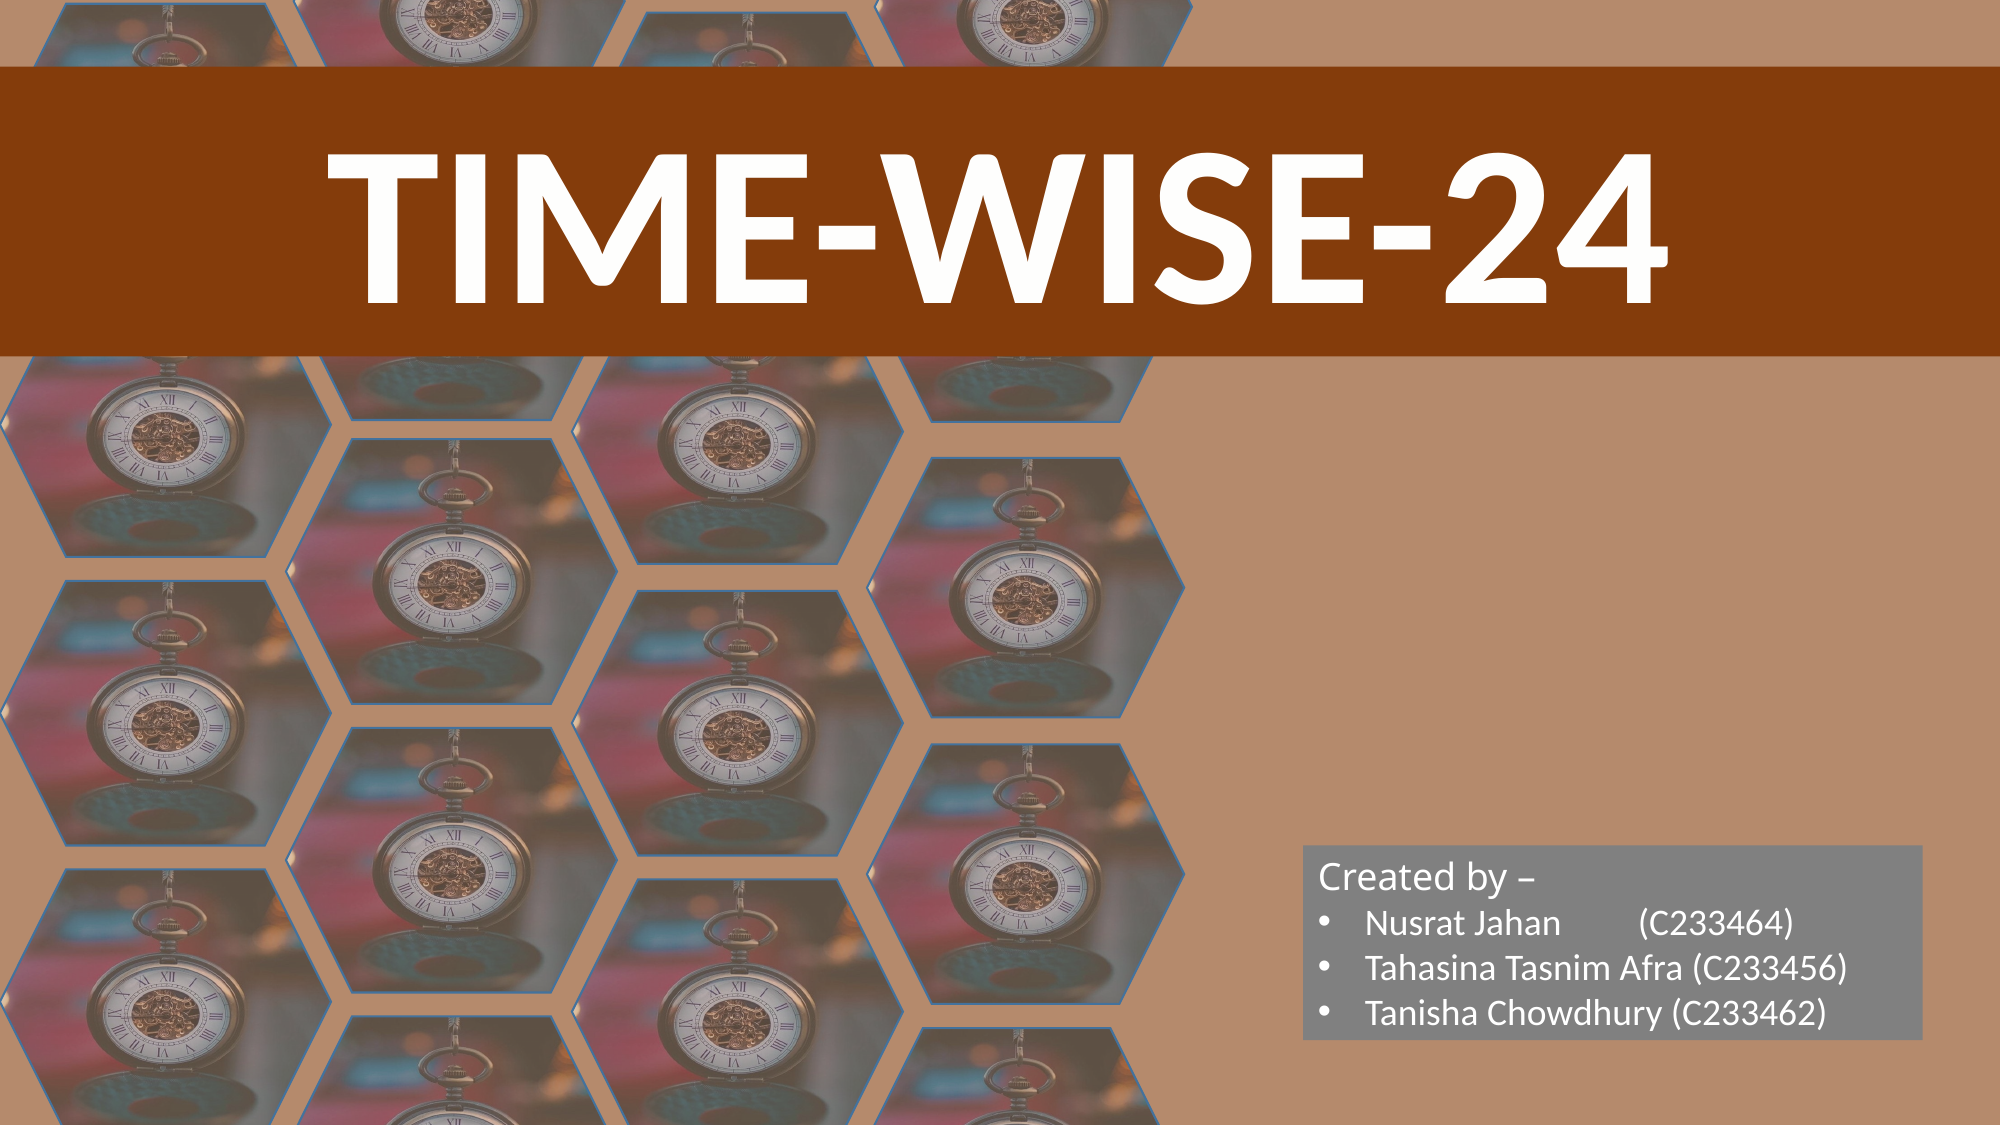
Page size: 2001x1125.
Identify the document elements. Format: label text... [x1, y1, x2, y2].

text_box Created by – Nusrat Jahan (C233464) Tahasina Tasnim Afra (C233456) Tanisha Chowdhury (C233462) [1303, 845, 1923, 1041]
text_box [0, 0, 1192, 1125]
text_box TIME-WISE-24 [1192, 66, 2000, 357]
